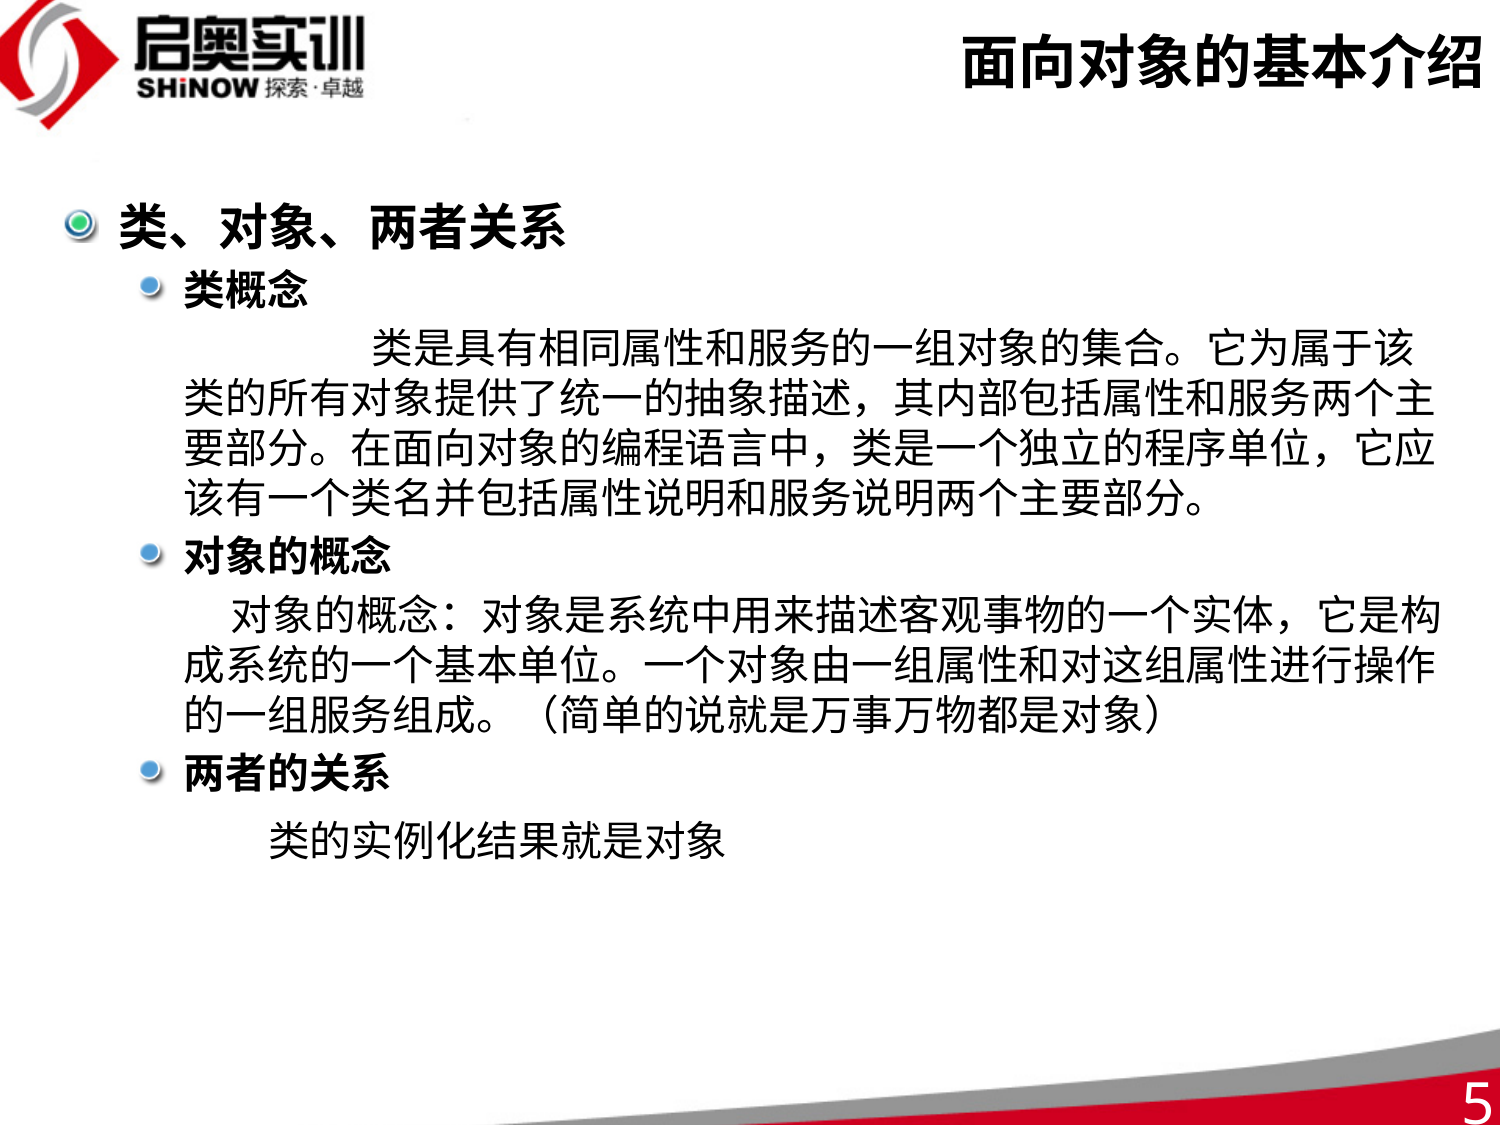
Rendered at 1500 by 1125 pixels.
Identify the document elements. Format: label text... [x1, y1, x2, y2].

slide_number 5 [1289, 1058, 1500, 1125]
list 类、对象、两者关系 类概念 类是具有相同属性和服务的一组对象的集合。它为属于该类的所有对象提供了统一的抽象描述，其内部包括属性和服务两个主要部分。在面向对象的编程语言中，类是一个独立的程序单位，它应该有一个类名并包括属性说明和服务说明两个主要部分。 对象的概念 对象的概念：对象是系统中用来描述客观事物的一个实体，它是构成系统的一个基本单位。一个对象由一组属性和对这组属性进行操作的一组服务组成。（简单的说就是万事万物都是对象） 两者的关系 类的实例化结果就是对象 [46, 187, 1466, 1032]
title 面向对象的基本介绍 [386, 0, 1500, 126]
picture [0, 0, 1500, 1125]
